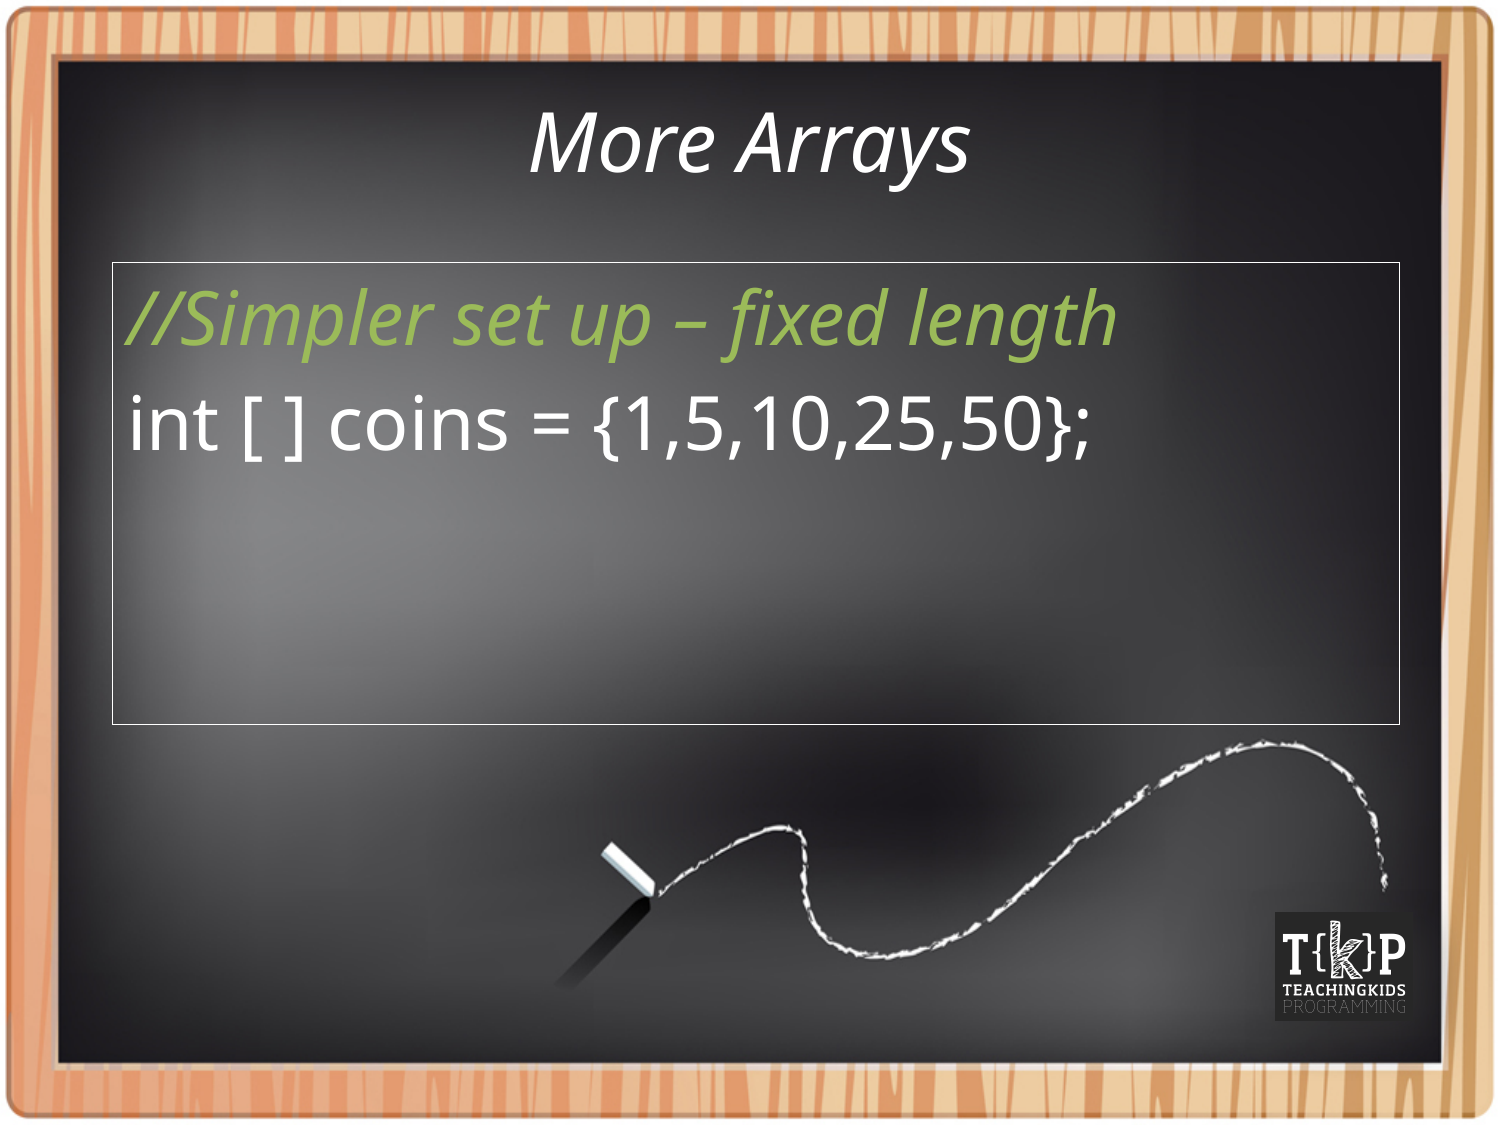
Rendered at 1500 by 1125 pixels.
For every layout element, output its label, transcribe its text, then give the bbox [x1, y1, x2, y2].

title More Arrays [75, 45, 1425, 233]
list //Simpler set up – fixed length int [ ] coins = {1,5,10,25,50}; [112, 262, 1400, 725]
picture [0, 0, 1500, 1125]
